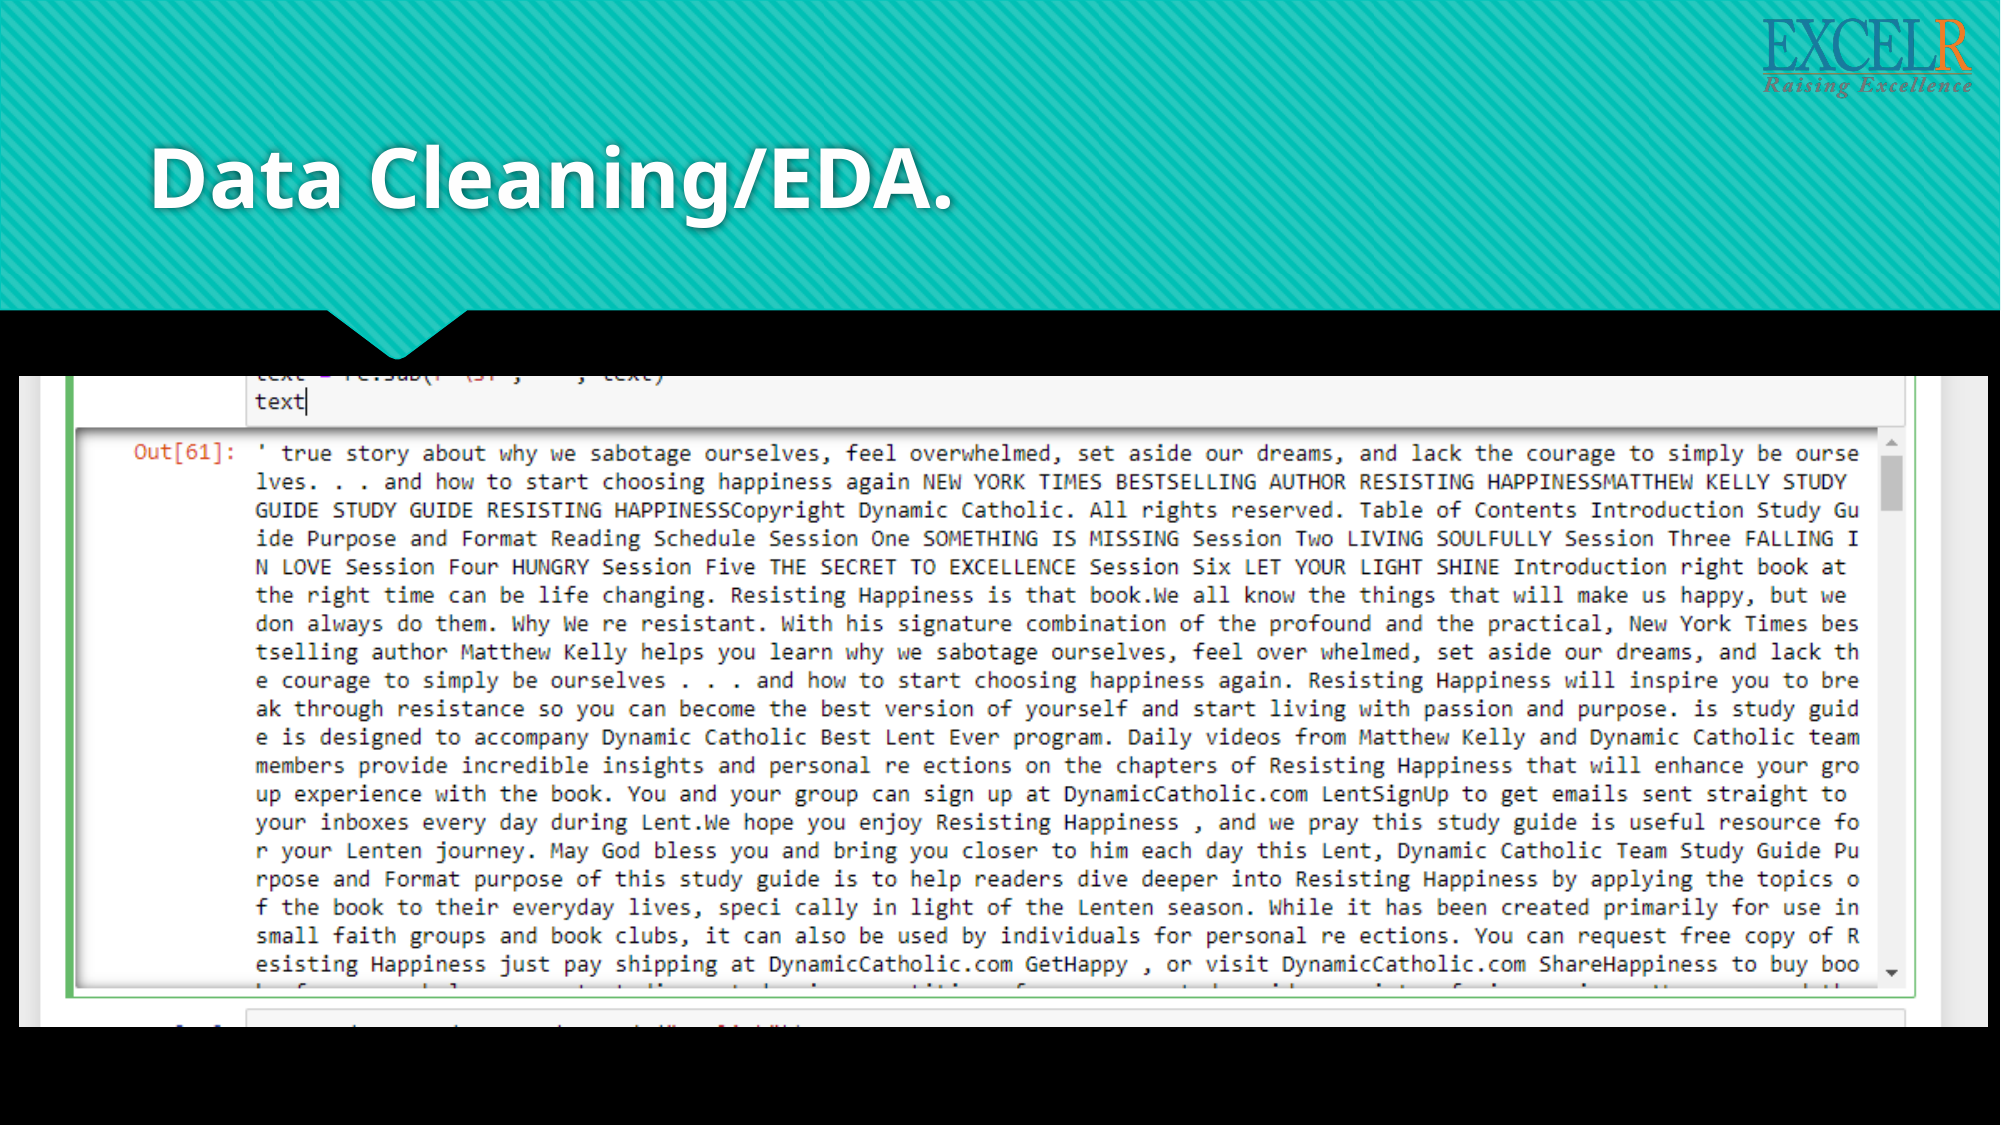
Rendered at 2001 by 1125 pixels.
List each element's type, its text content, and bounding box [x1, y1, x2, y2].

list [19, 376, 1988, 1027]
title Data Cleaning/EDA. [132, 73, 1868, 233]
picture [1, 0, 1999, 357]
